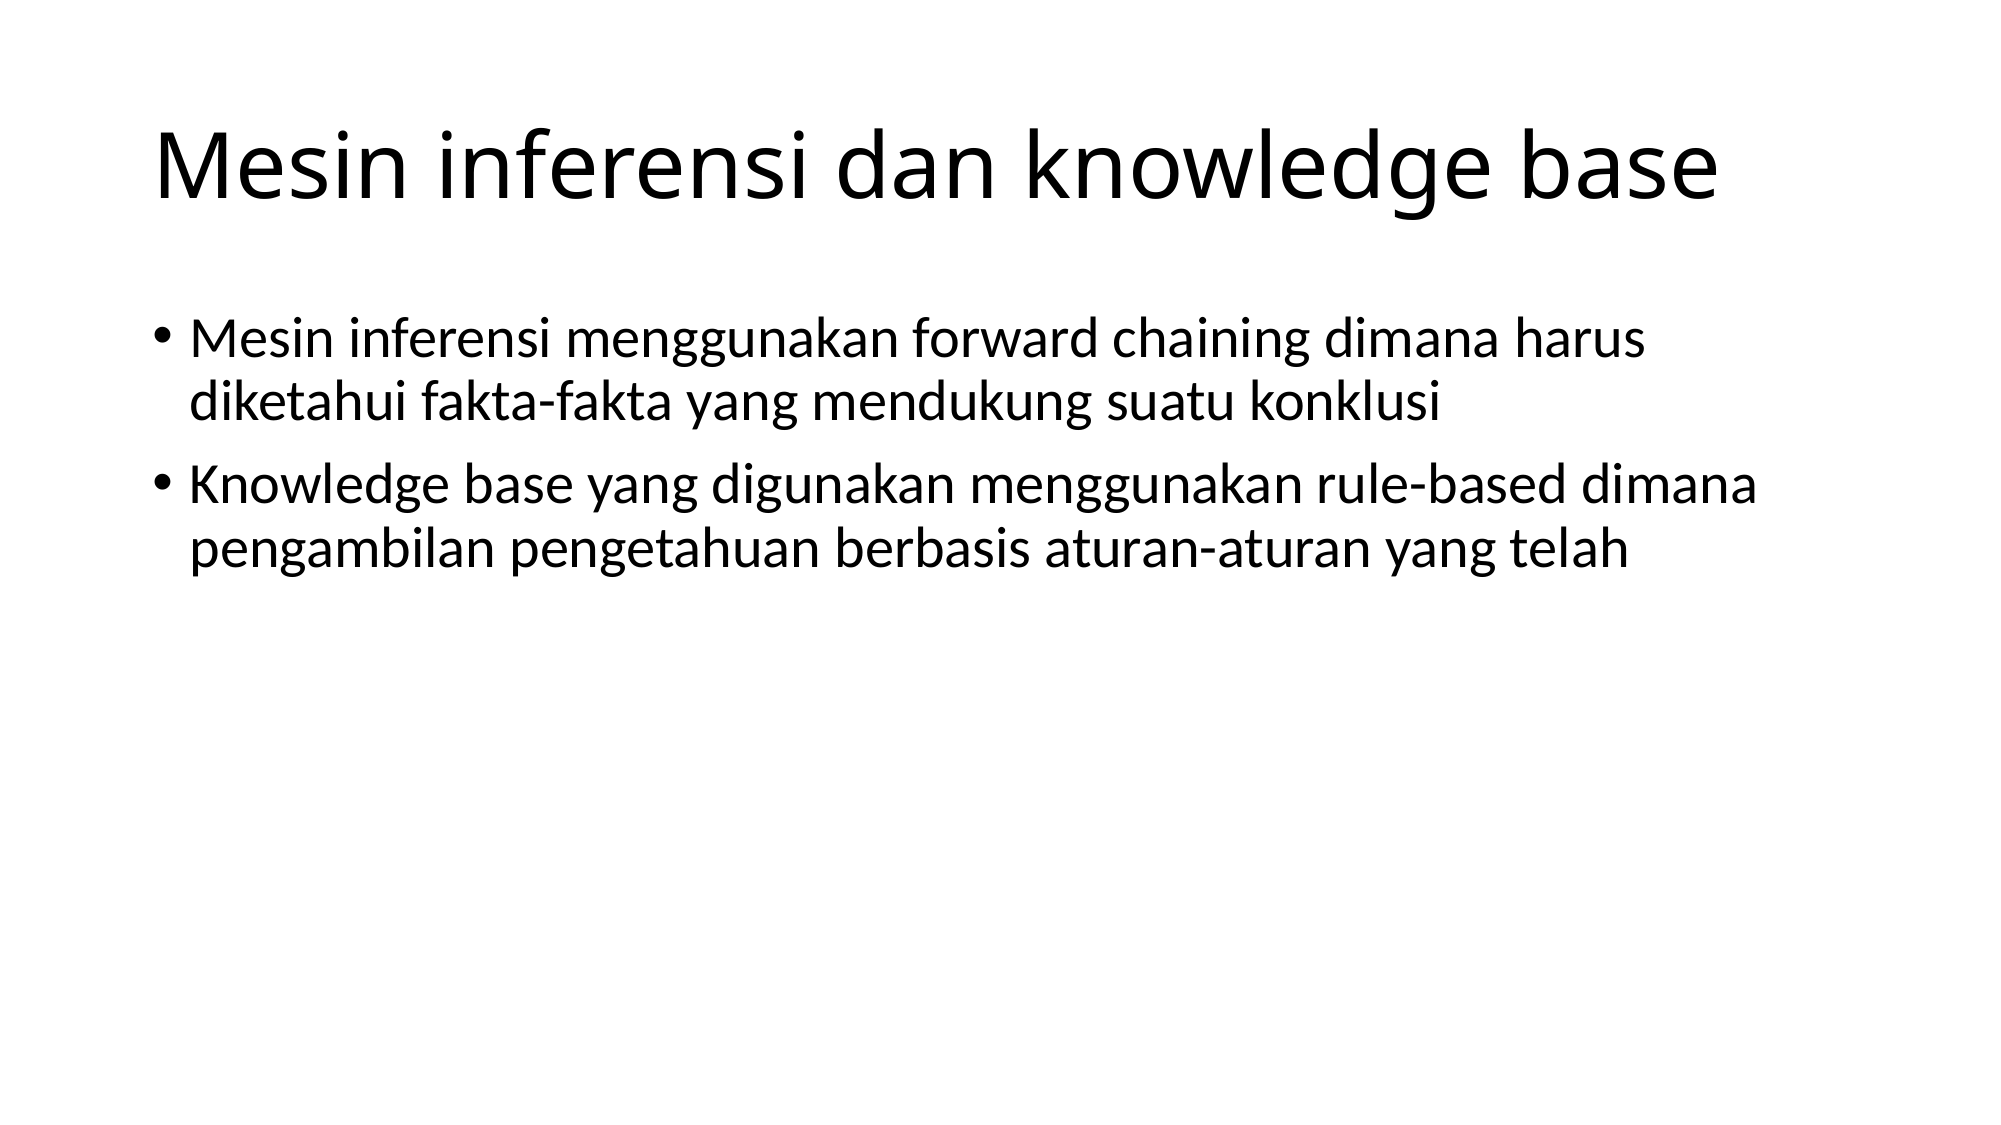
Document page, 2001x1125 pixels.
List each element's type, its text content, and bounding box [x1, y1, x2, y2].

title Mesin inferensi dan knowledge base [137, 59, 1863, 278]
list Mesin inferensi menggunakan forward chaining dimana harus diketahui fakta-fakta yang mendukung suatu konklusi Knowledge base yang digunakan menggunakan rule-based dimana pengambilan pengetahuan berbasis aturan-aturan yang telah [137, 299, 1863, 1014]
